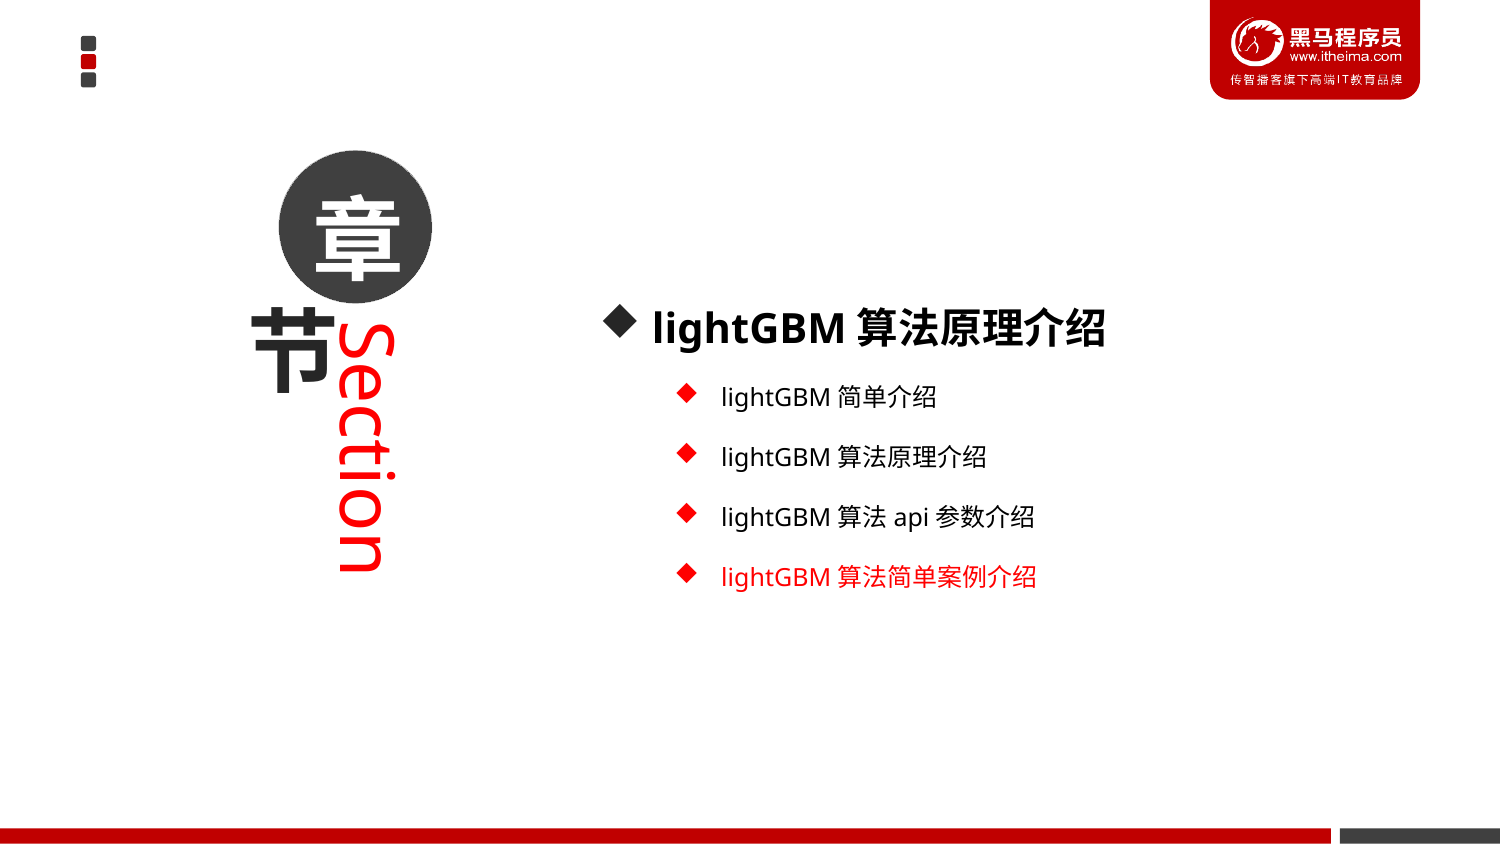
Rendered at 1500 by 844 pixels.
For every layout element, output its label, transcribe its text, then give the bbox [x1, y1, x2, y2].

picture [1212, 8, 1421, 94]
text_box 章 [278, 150, 433, 304]
text_box Section [321, 314, 427, 749]
text_box 节 [218, 288, 339, 410]
text_box lightGBM算法原理介绍 lightGBM简单介绍 lightGBM算法原理介绍 lightGBM算法api参数介绍 lightGBM算法简单案例介绍 [584, 244, 1294, 599]
